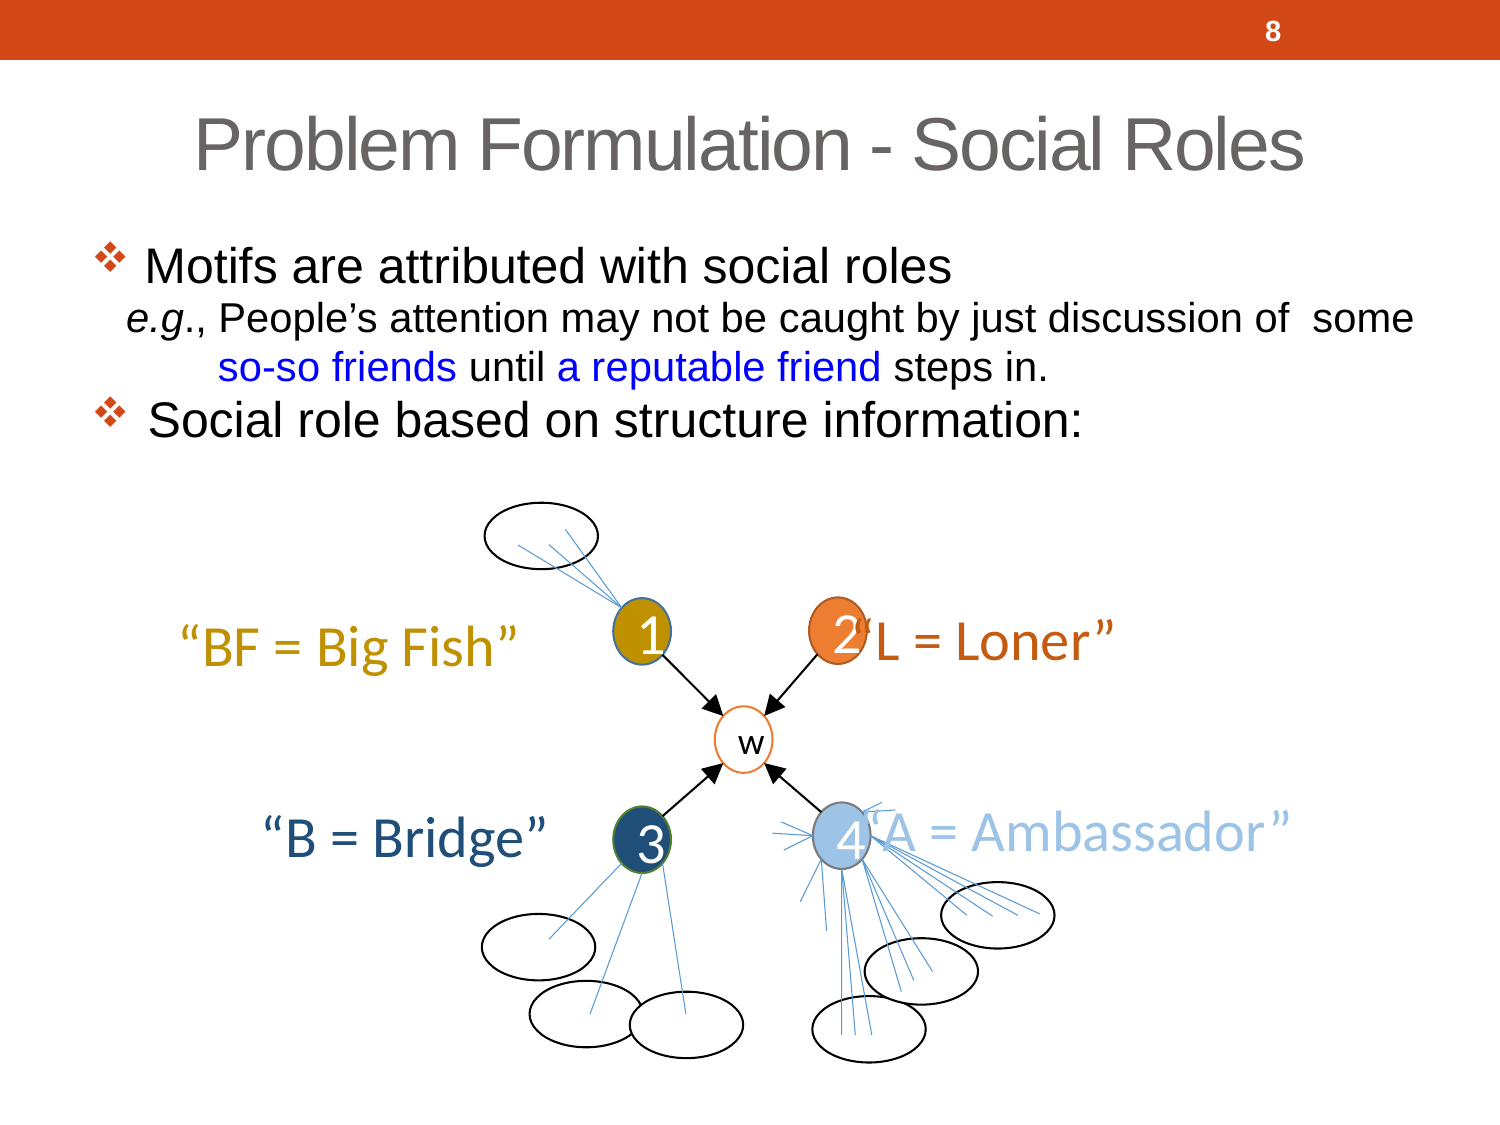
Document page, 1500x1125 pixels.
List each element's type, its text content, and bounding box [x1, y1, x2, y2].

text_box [224, 502, 1229, 1063]
slide_number 8 [1250, 3, 1425, 57]
text_box Problem Formulation - Social Roles [0, 59, 1500, 222]
text_box Motifs are attributed with social roles e.g., People’s attention may not be caught by just discussion of some so-so friends until a reputable friend steps in. Social role based on structure information: [76, 237, 1452, 455]
